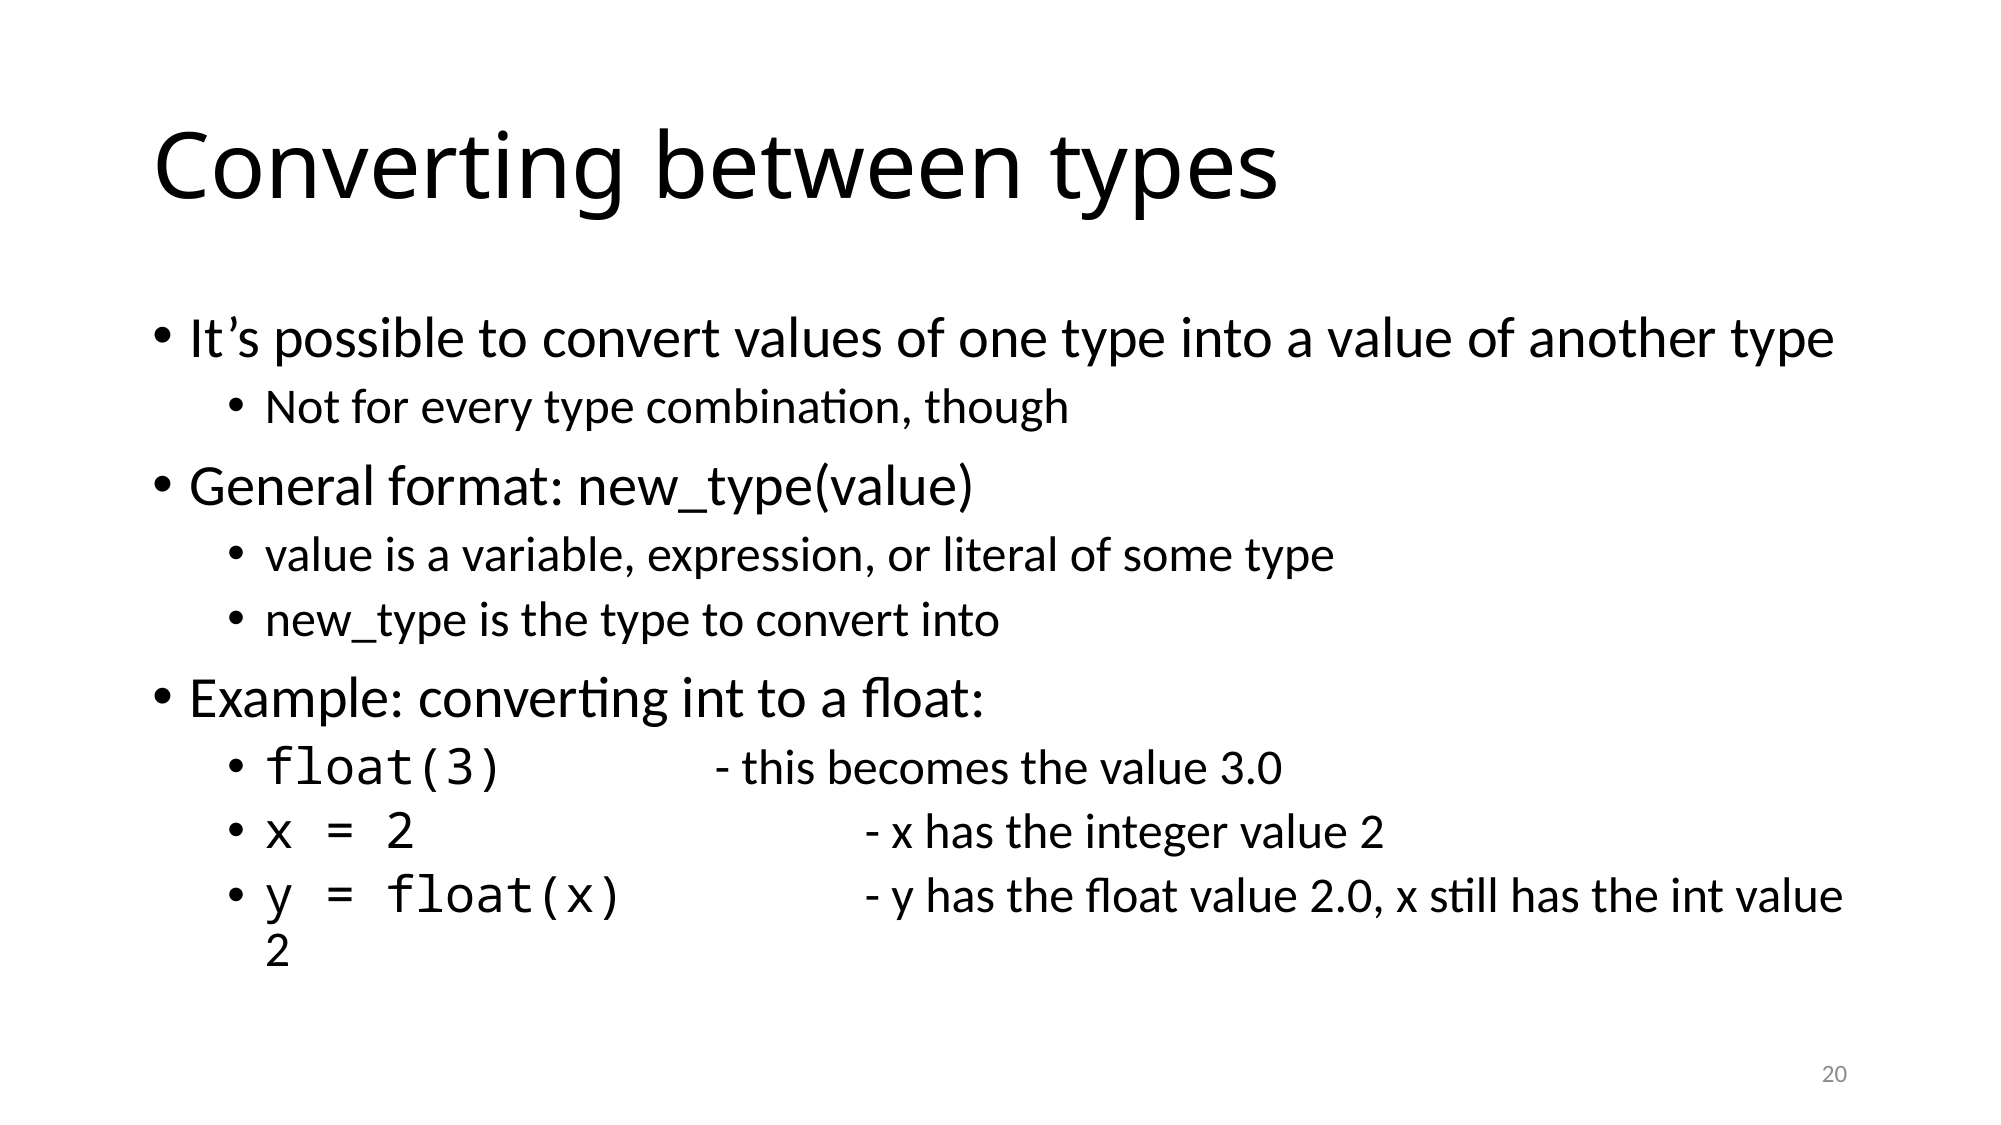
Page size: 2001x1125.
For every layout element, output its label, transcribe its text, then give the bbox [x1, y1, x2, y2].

slide_number 20 [1412, 1042, 1863, 1103]
list It’s possible to convert values of one type into a value of another type Not for every type combination, though General format: new_type(value) value is a variable, expression, or literal of some type new_type is the type to convert into Example: converting int to a float: float(3) - this becomes the value 3.0 x = 2 - x has the integer value 2 y = float(x) - y has the float value 2.0, x still has the int value 2 [137, 299, 1863, 1014]
title Converting between types [137, 59, 1863, 278]
